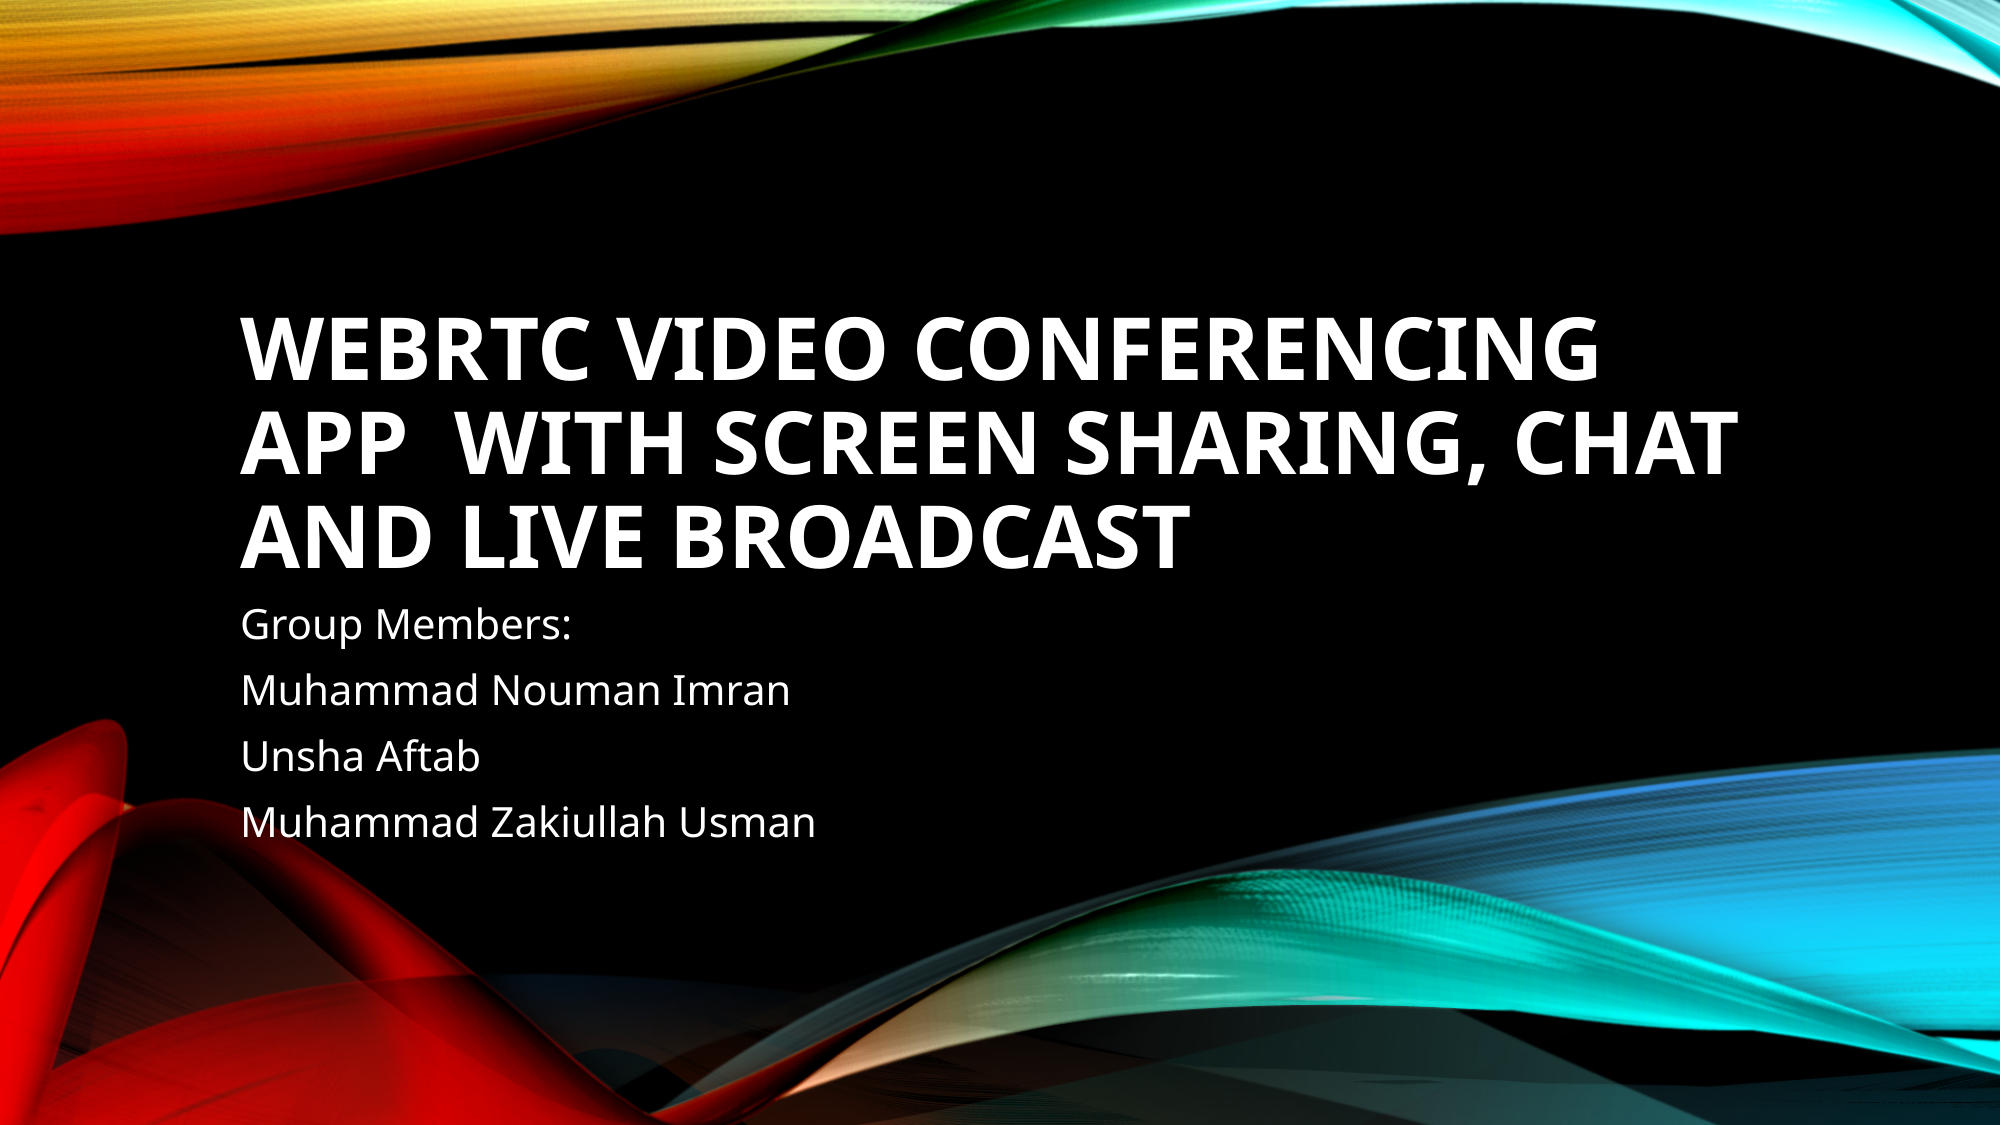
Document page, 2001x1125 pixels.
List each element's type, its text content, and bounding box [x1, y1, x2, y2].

title WebRTC Video Conferencing App with Screen Sharing, Chat and Live Broadcast [225, 295, 1775, 595]
picture [0, 0, 2000, 237]
subtitle Group Members: Muhammad Nouman Imran Unsha Aftab Muhammad Zakiullah Usman [225, 595, 1775, 868]
picture [0, 717, 2000, 1125]
